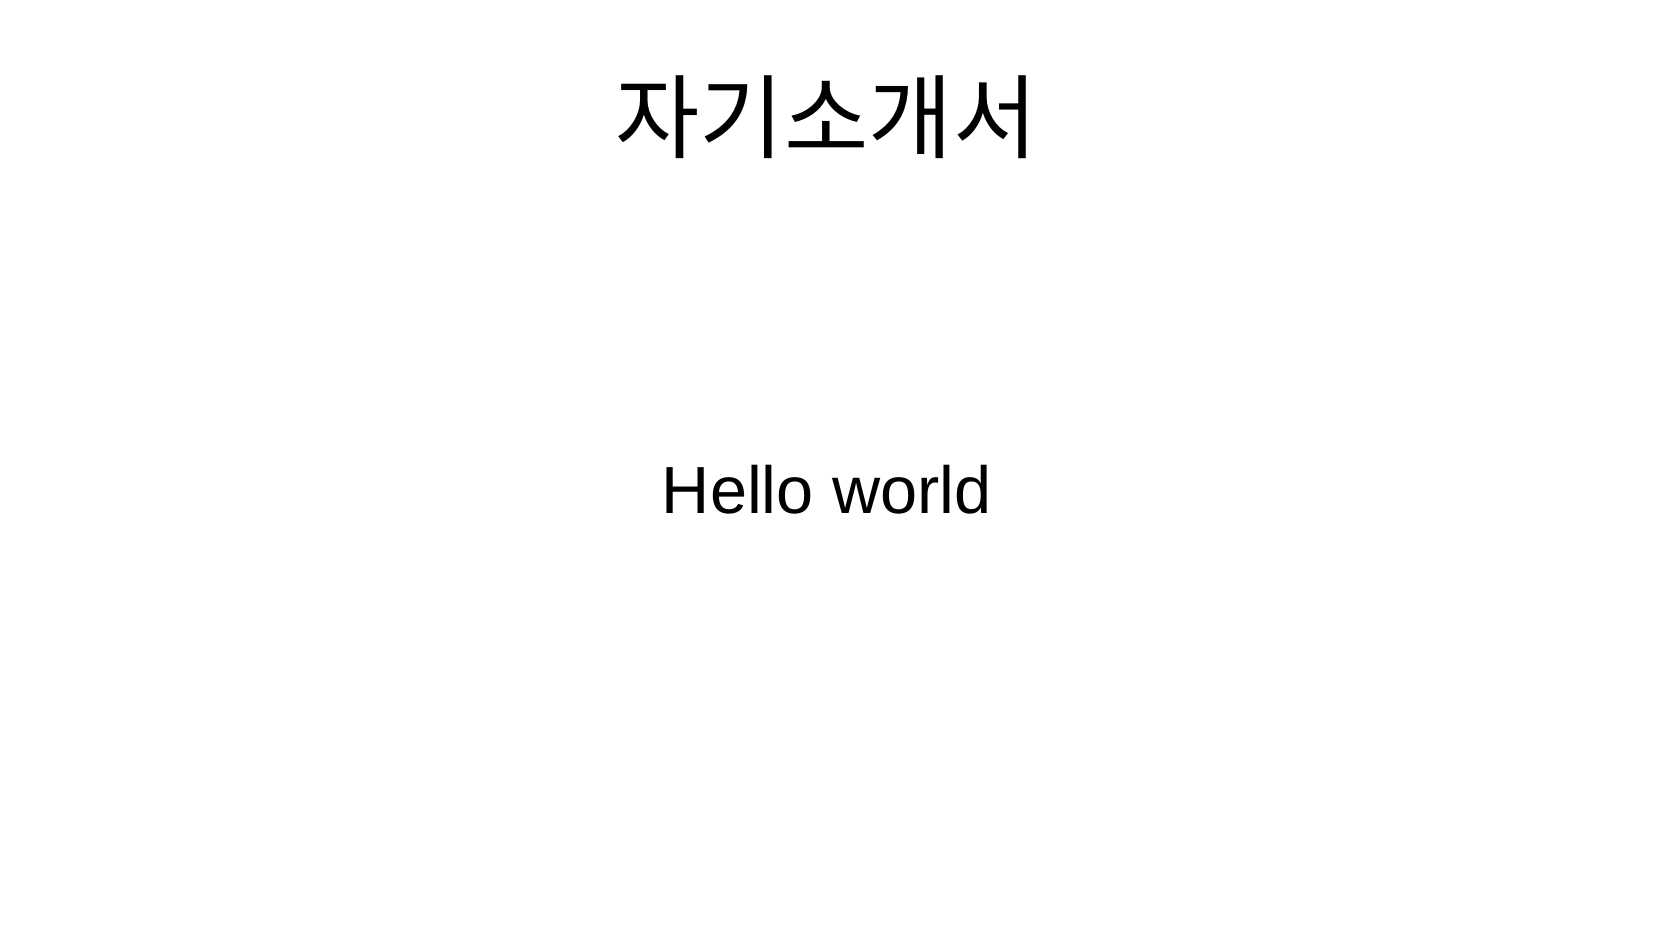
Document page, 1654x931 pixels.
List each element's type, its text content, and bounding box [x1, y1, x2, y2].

subtitle Hello world [82, 217, 1571, 757]
title 자기소개서 [82, 37, 1571, 193]
